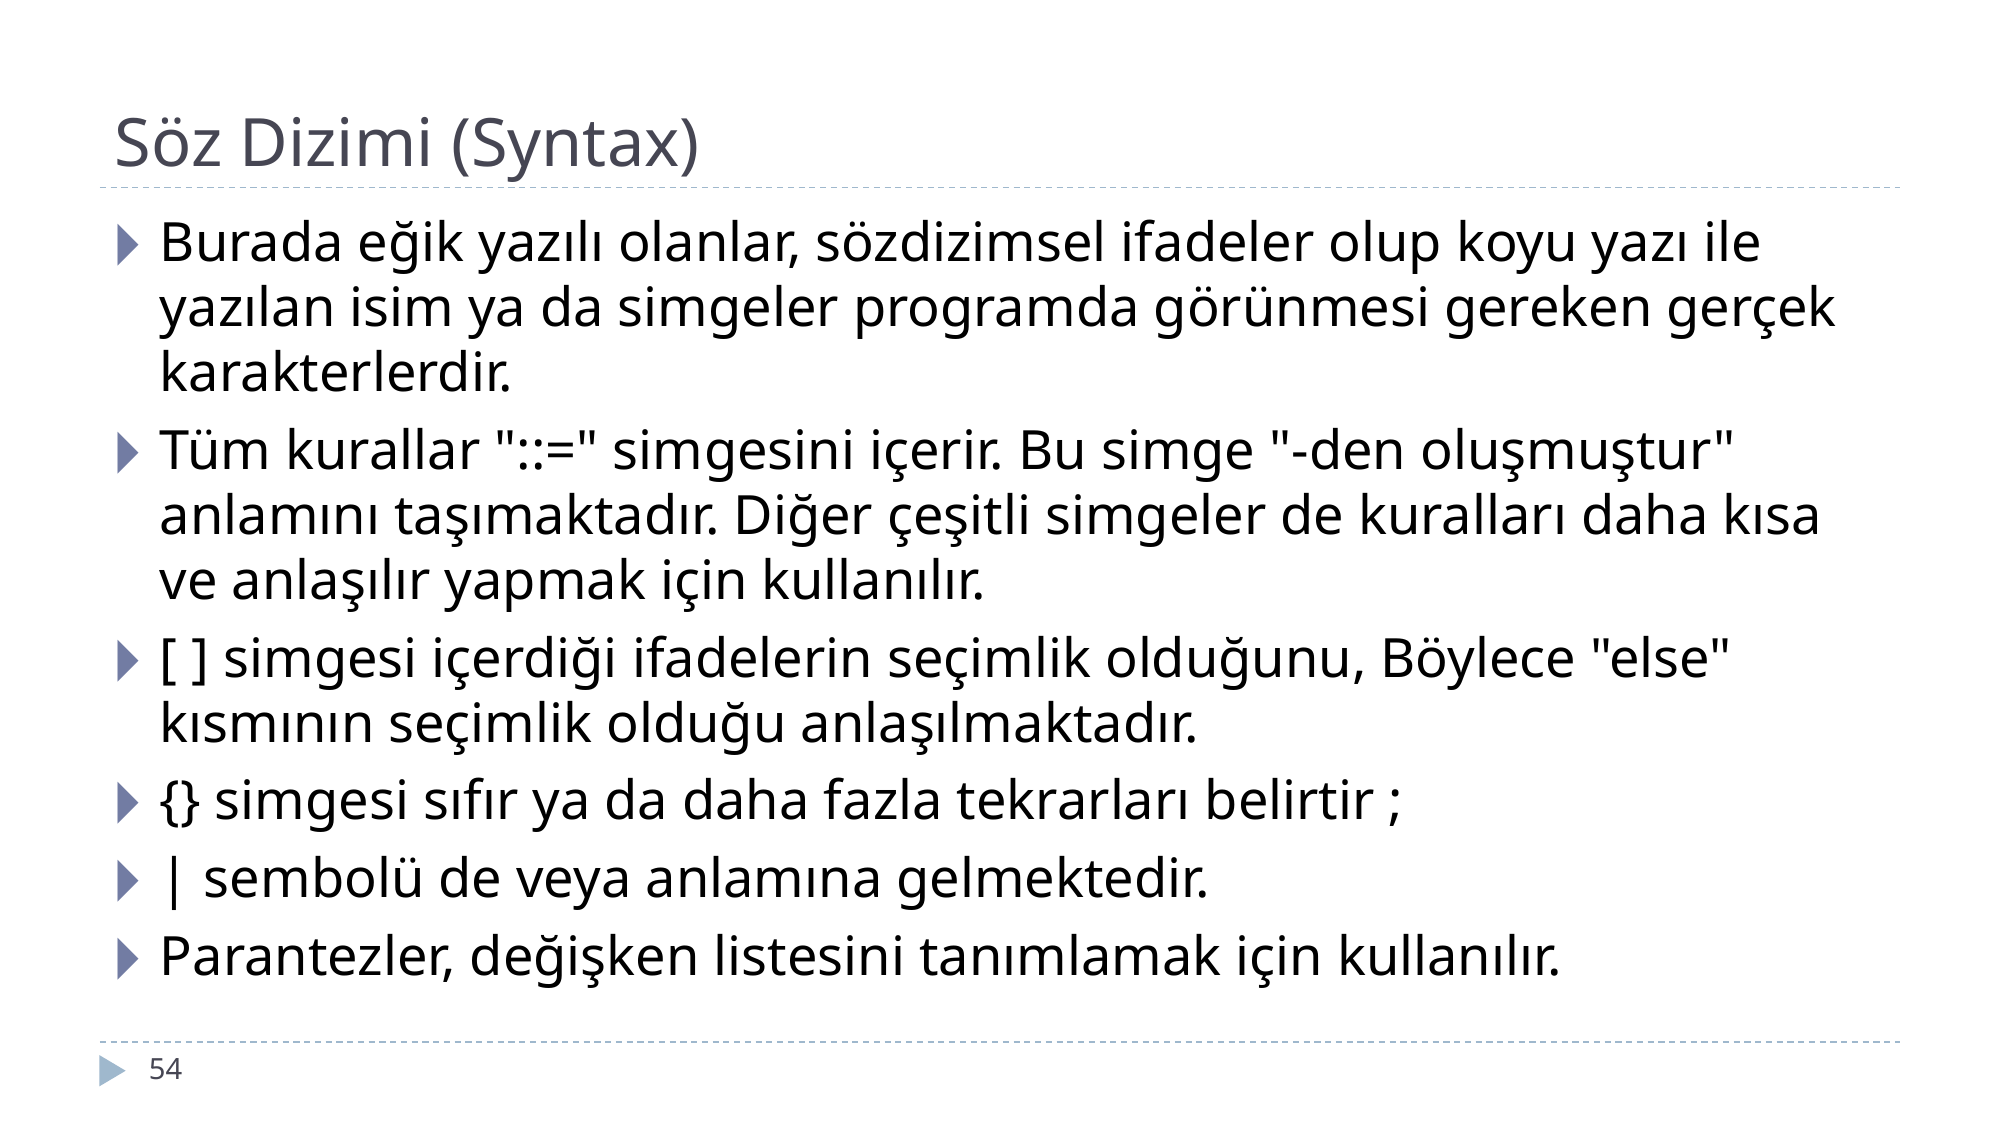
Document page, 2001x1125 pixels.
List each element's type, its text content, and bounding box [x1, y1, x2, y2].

title Söz Dizimi (Syntax) [99, 24, 1900, 188]
list Burada eğik yazılı olanlar, sözdizimsel ifadeler olup koyu yazı ile yazılan isim ya da simgeler programda görünmesi gereken gerçek karakterlerdir. Tüm kurallar "::=" sim­gesini içerir. Bu simge "-den oluşmuştur" anlamını taşımaktadır. Diğer çeşitli simgeler de kuralları daha kısa ve anlaşılır yapmak için kullanılır. [ ] simgesi içerdiği ifadelerin seçimlik olduğunu, Böylece "else" kısmının seçimlik olduğu anlaşılmaktadır. {} simgesi sıfır ya da daha fazla tekrarları belirtir ; | sembolü de ve­ya anlamına gelmektedir. Parantezler, değişken listesini tanımlamak için kullanılır. [99, 200, 1900, 1010]
slide_number ‹#› [133, 1042, 568, 1103]
